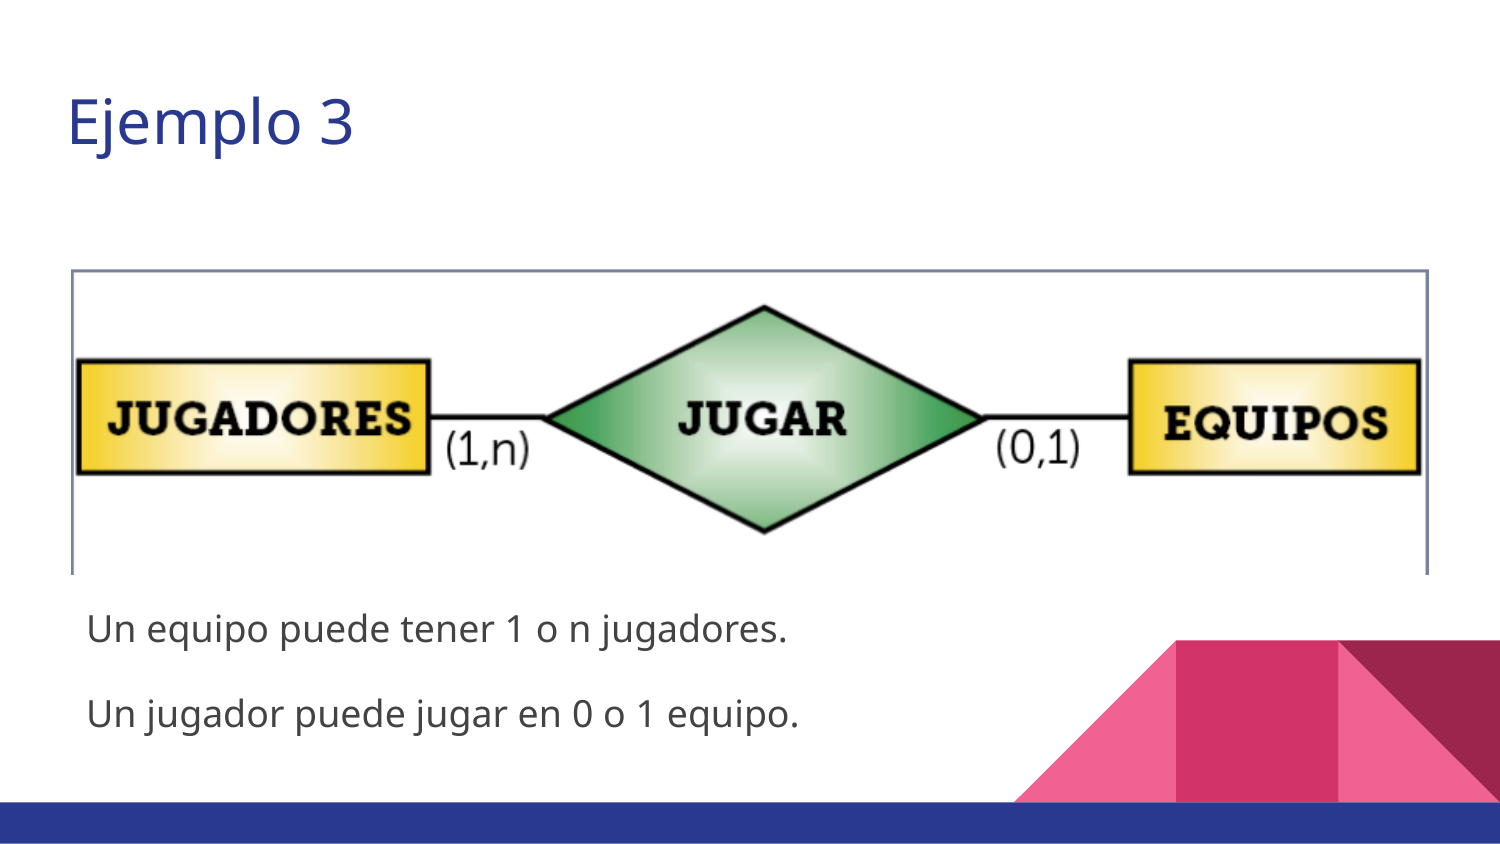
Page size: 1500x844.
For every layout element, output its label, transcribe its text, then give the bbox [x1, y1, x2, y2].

picture [70, 268, 1430, 576]
list Un equipo puede tener 1 o n jugadores. Un jugador puede jugar en 0 o 1 equipo. [71, 584, 1176, 785]
title Ejemplo 3 [51, 67, 1449, 167]
